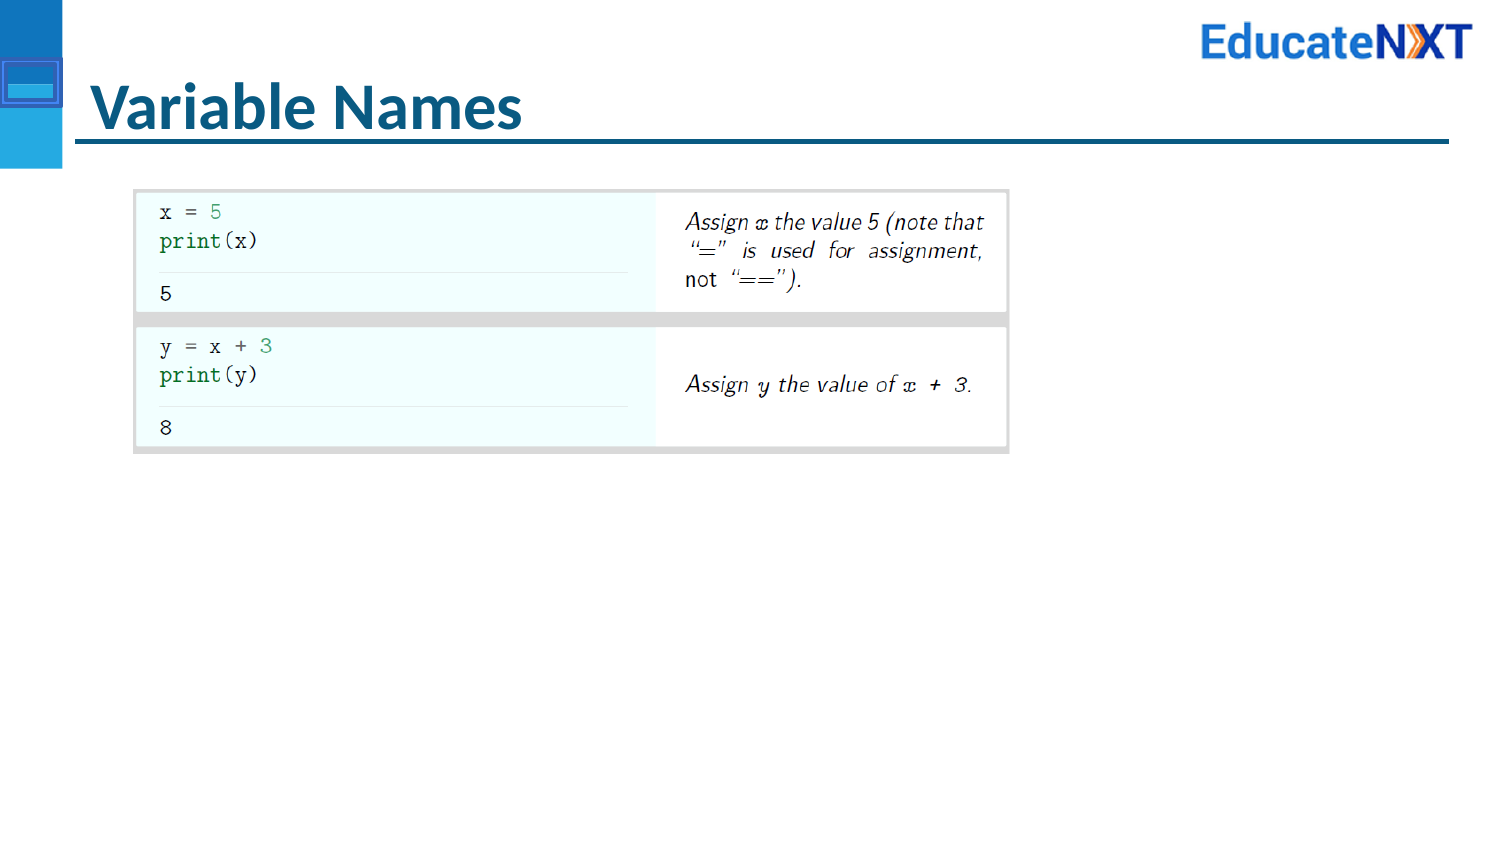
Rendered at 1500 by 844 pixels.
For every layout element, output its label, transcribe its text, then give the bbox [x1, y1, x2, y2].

title Variable Names [75, 47, 1339, 142]
picture [127, 185, 1017, 455]
text_box [0, 57, 63, 108]
picture [1168, 0, 1500, 82]
